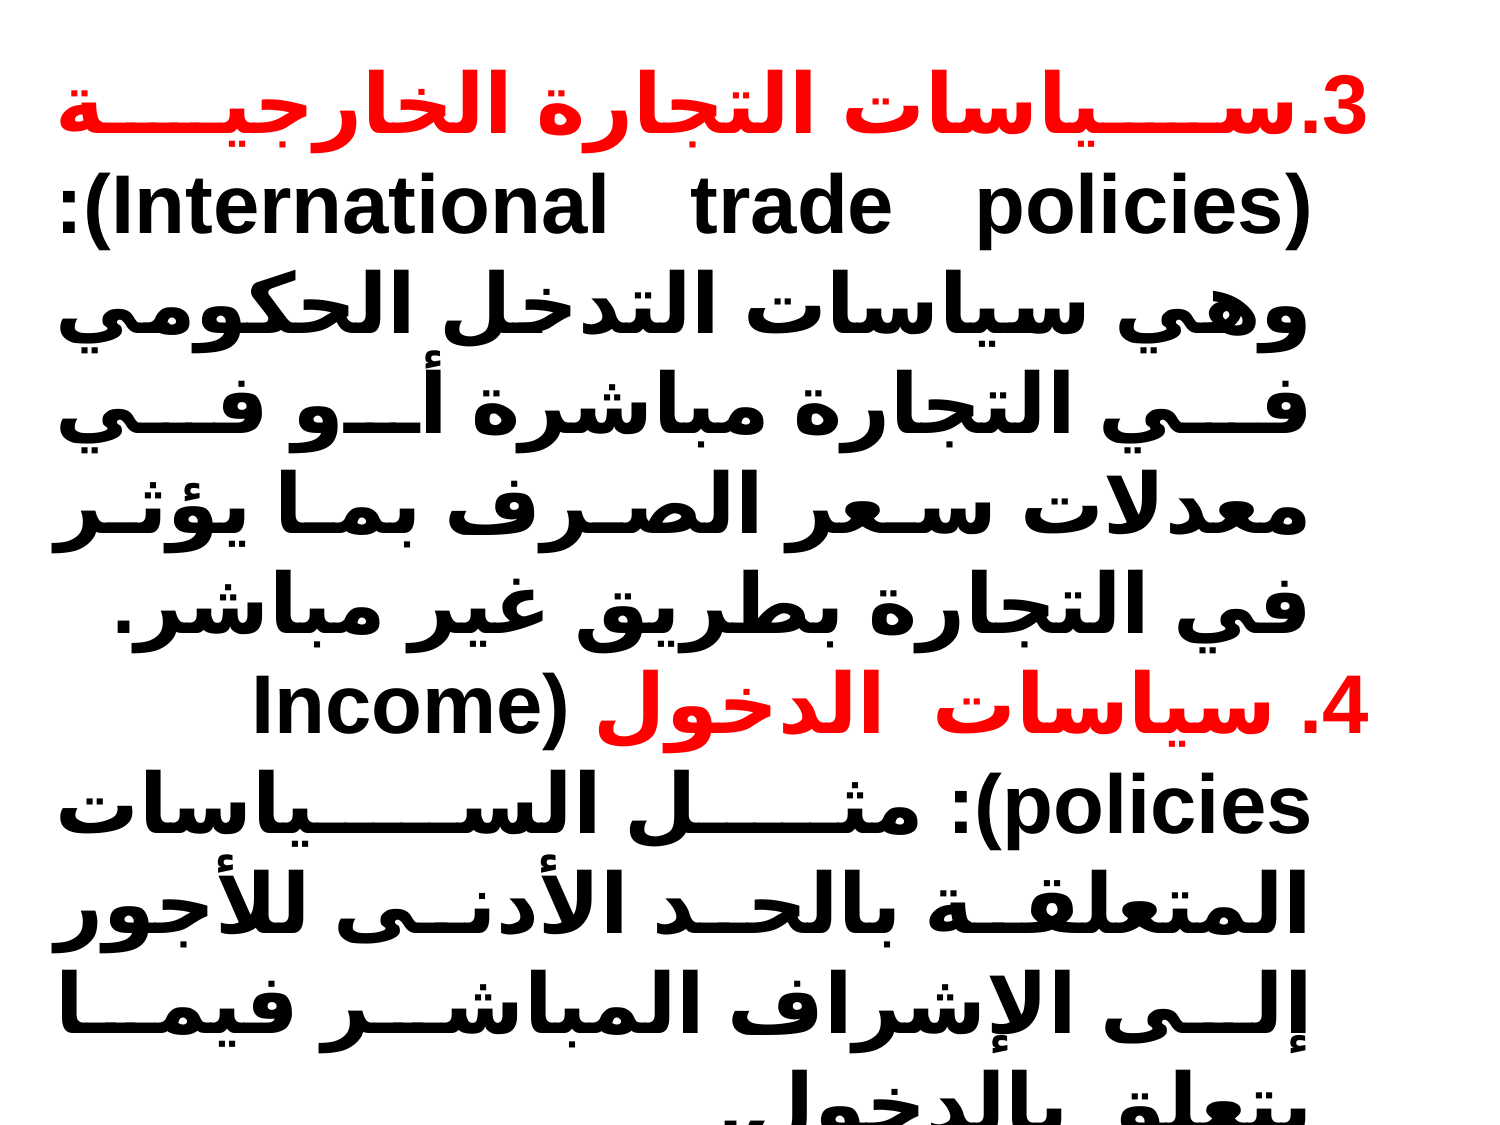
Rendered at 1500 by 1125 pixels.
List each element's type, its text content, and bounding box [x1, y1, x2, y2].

text_box 3.سياسات التجارة الخارجية (International trade policies): وهي سياسات التدخل الحكومي في التجارة مباشرة أو في معدلات سعر الصرف بما يؤثر في التجارة بطريق غير مباشر. 4. سياسات الدخول (Income policies): مثل السياسات المتعلقة بالحد الأدنى للأجور إلى الإشراف المباشر فيما يتعلق بالدخول. 5. المزج بين أكثر من سياسة اقتصادية كلية معا في آن واحد. [41, 42, 1459, 1125]
